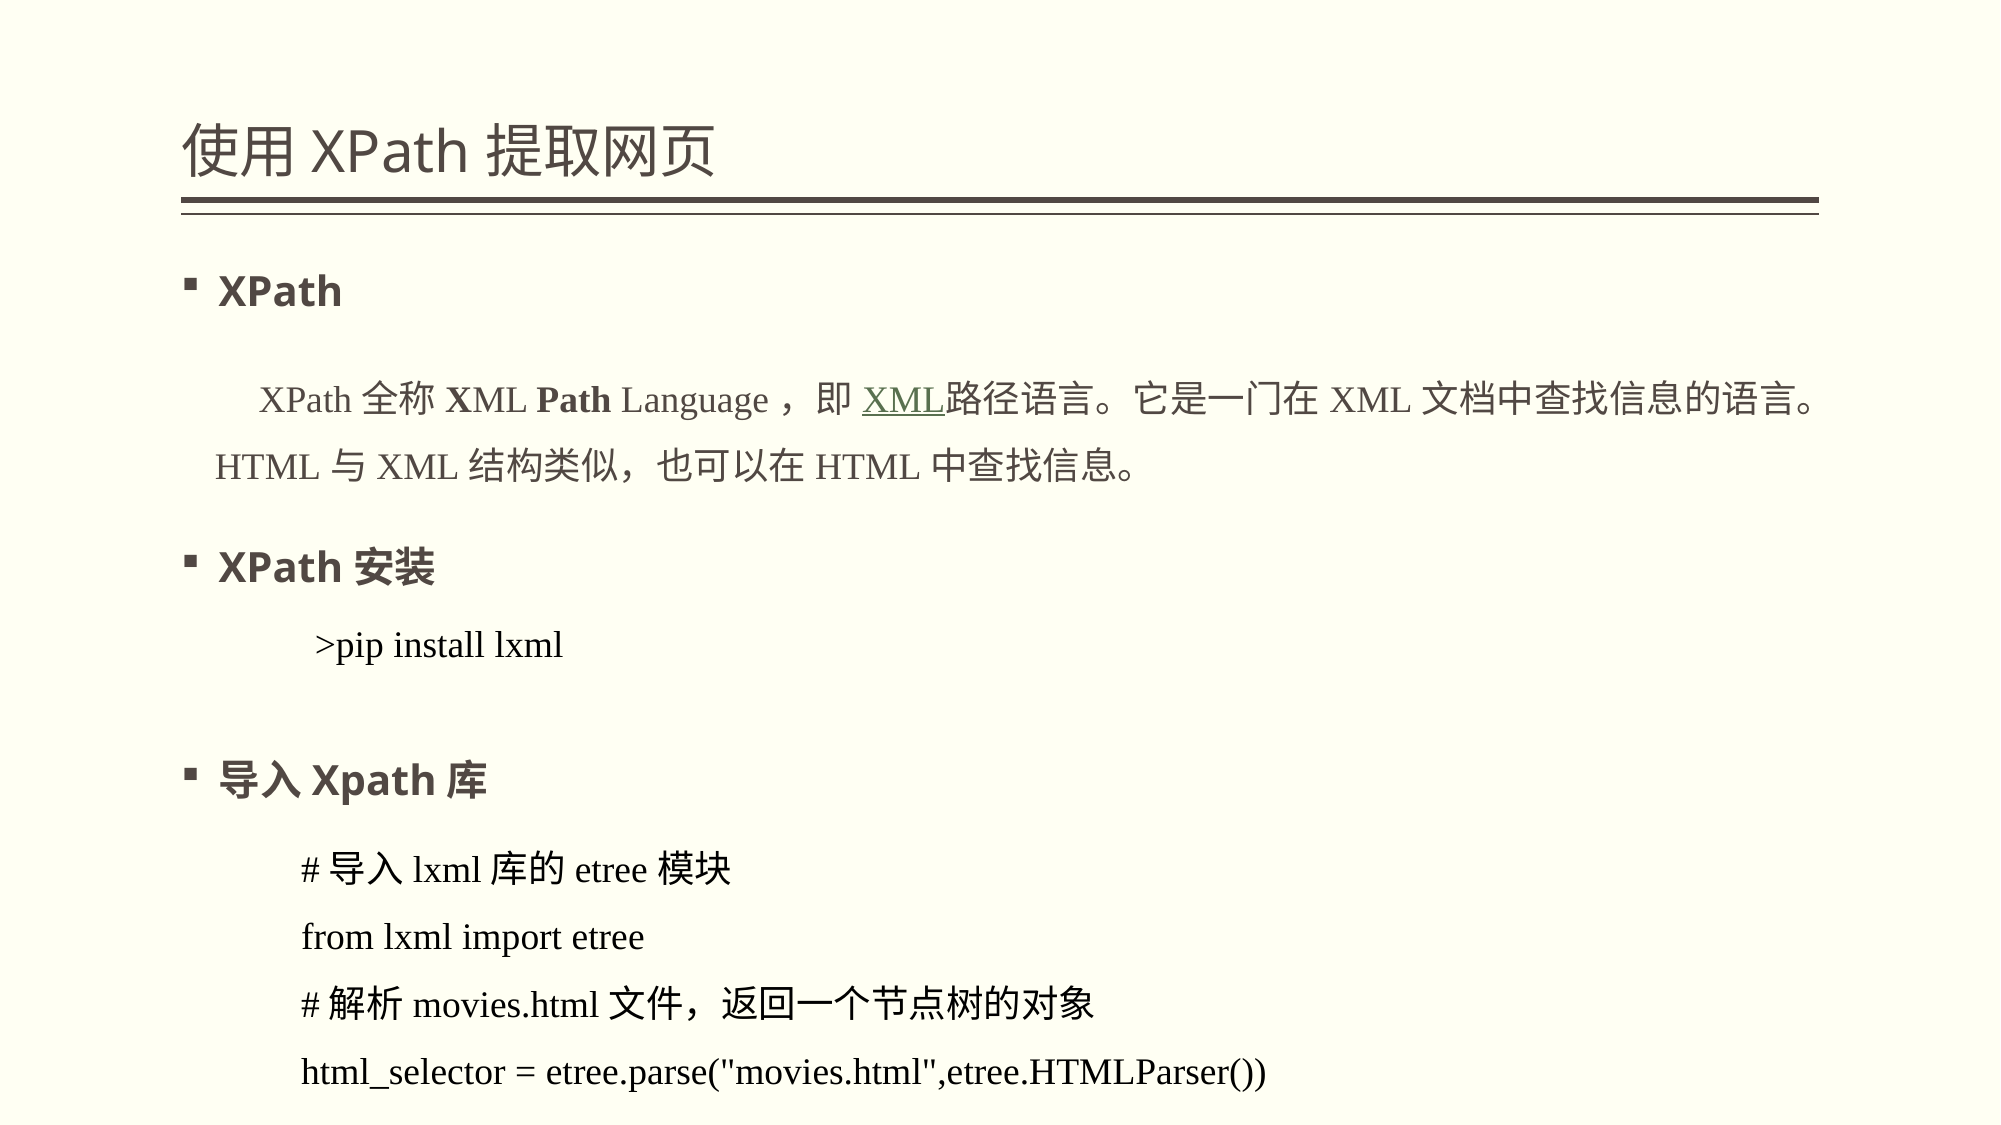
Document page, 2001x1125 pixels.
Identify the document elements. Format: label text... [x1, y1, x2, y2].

text_box >pip install lxml [255, 612, 579, 672]
title 使用XPath提取网页 [181, 12, 1819, 193]
text_box XPath安装 [180, 538, 1819, 666]
list XPath [181, 262, 1819, 389]
text_box 导入Xpath库 [180, 751, 1819, 879]
text_box #导入lxml库的etree模块 from lxml import etree #解析movies.html文件，返回一个节点树的对象 html_selector = etree.parse("movies.html",etree.HTMLParser()) [242, 814, 1471, 1100]
text_box XPath全称XML Path Language，即XML路径语言。它是一门在XML文档中查找信息的语言。HTML与XML结构类似，也可以在HTML中查找信息。 [199, 344, 1856, 495]
